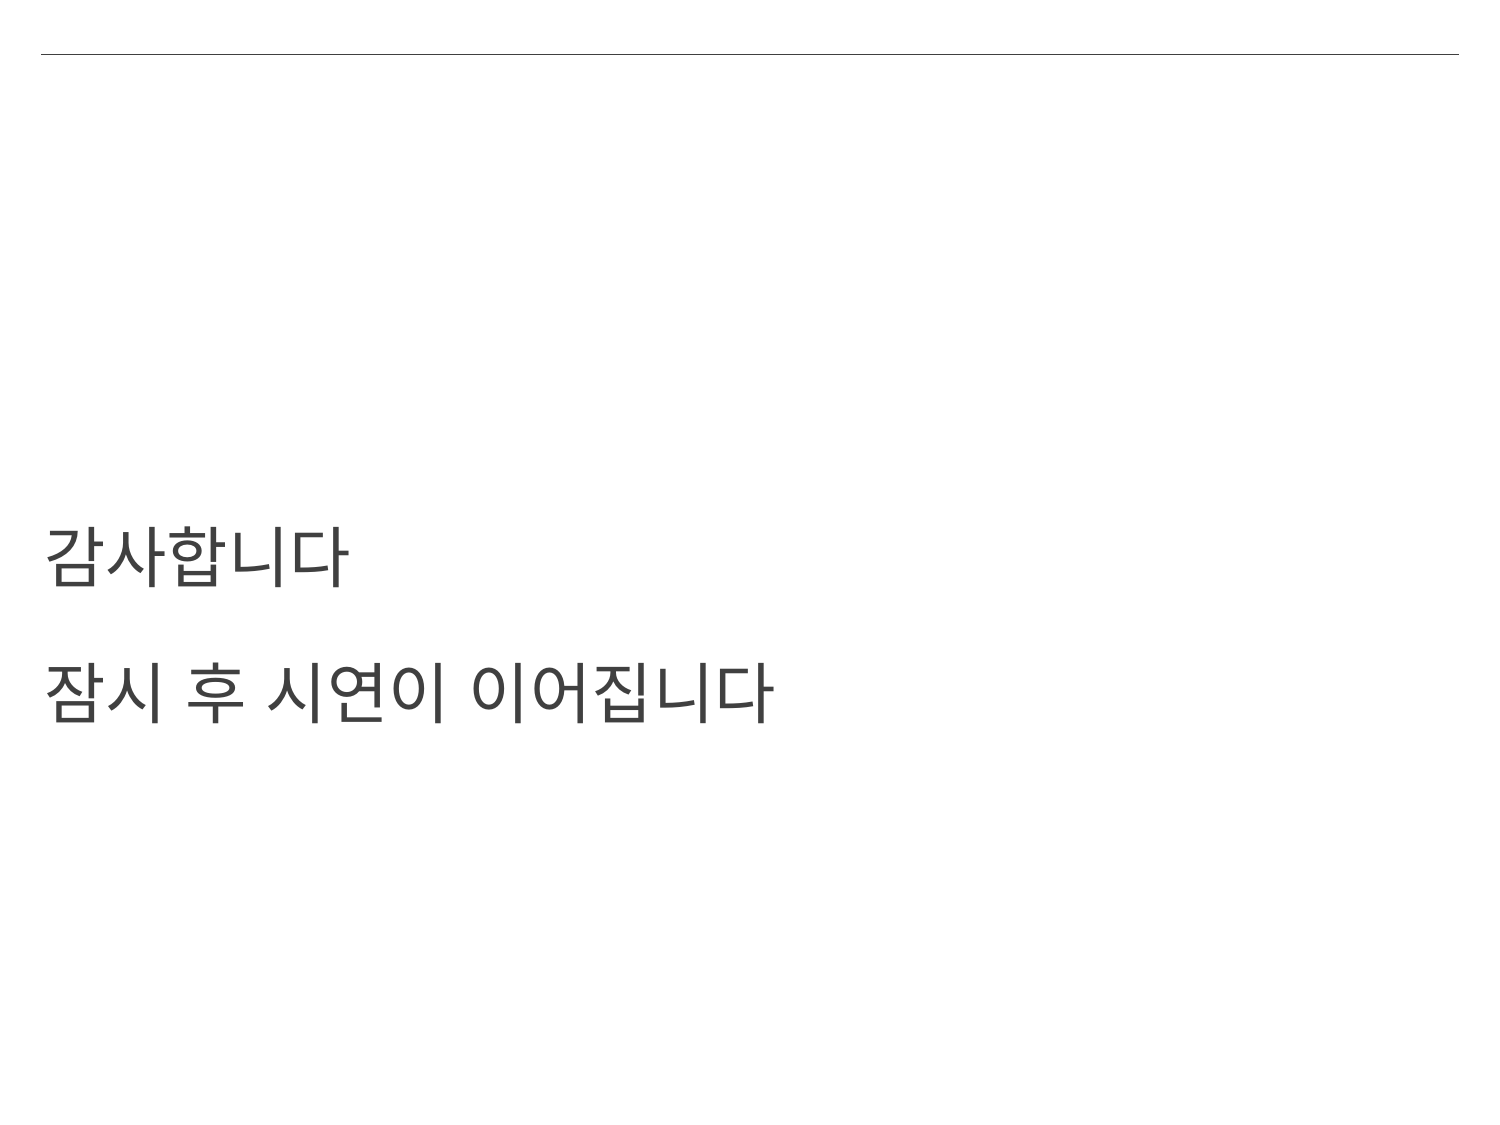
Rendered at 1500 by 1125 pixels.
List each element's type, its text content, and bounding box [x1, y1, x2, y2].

text_box 감사합니다 잠시 후 시연이 이어집니다 [29, 520, 1105, 739]
